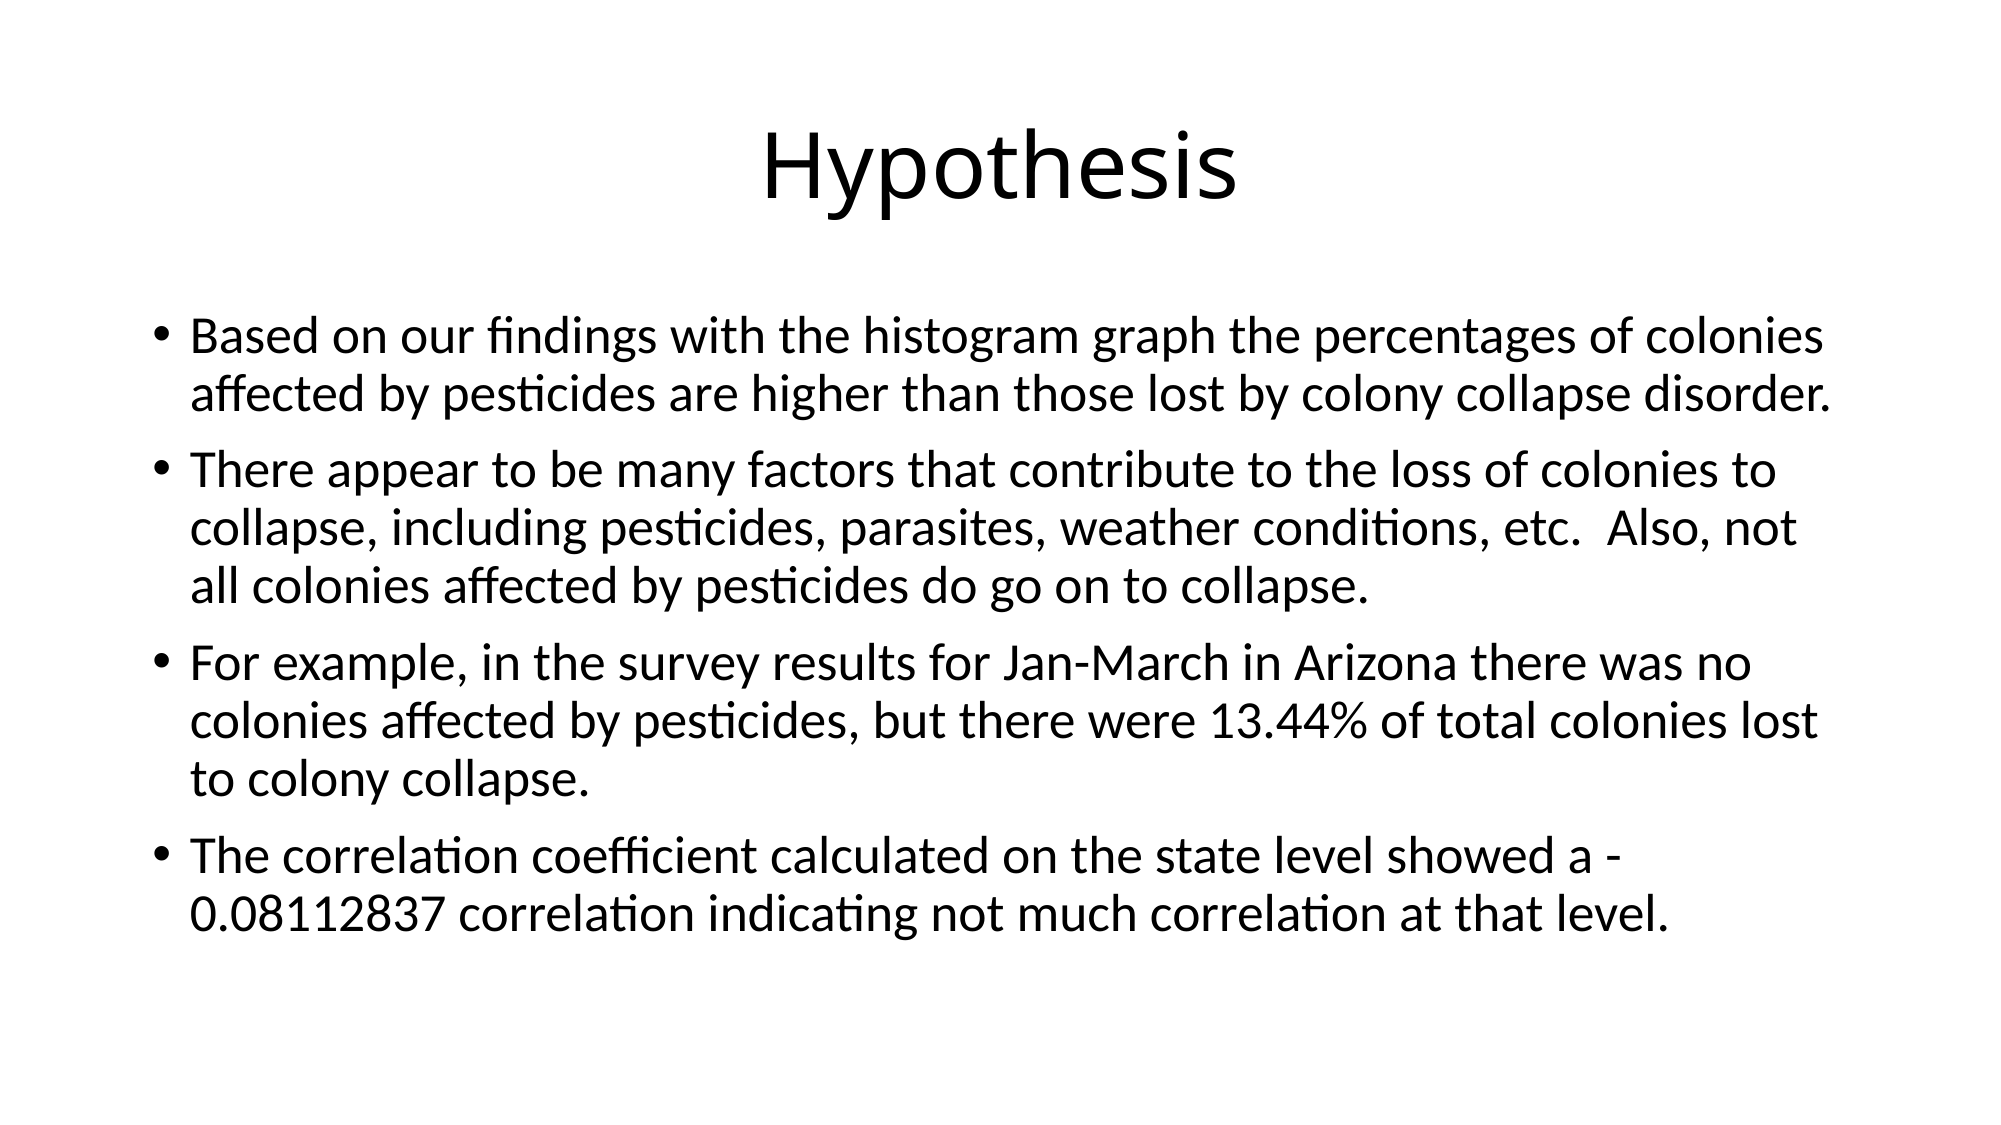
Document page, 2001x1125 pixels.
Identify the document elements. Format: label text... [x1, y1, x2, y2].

title Hypothesis [137, 59, 1863, 278]
list Based on our findings with the histogram graph the percentages of colonies affected by pesticides are higher than those lost by colony collapse disorder. There appear to be many factors that contribute to the loss of colonies to collapse, including pesticides, parasites, weather conditions, etc. Also, not all colonies affected by pesticides do go on to collapse. For example, in the survey results for Jan-March in Arizona there was no colonies affected by pesticides, but there were 13.44% of total colonies lost to colony collapse. The correlation coefficient calculated on the state level showed a -0.08112837 correlation indicating not much correlation at that level. [137, 299, 1863, 1014]
